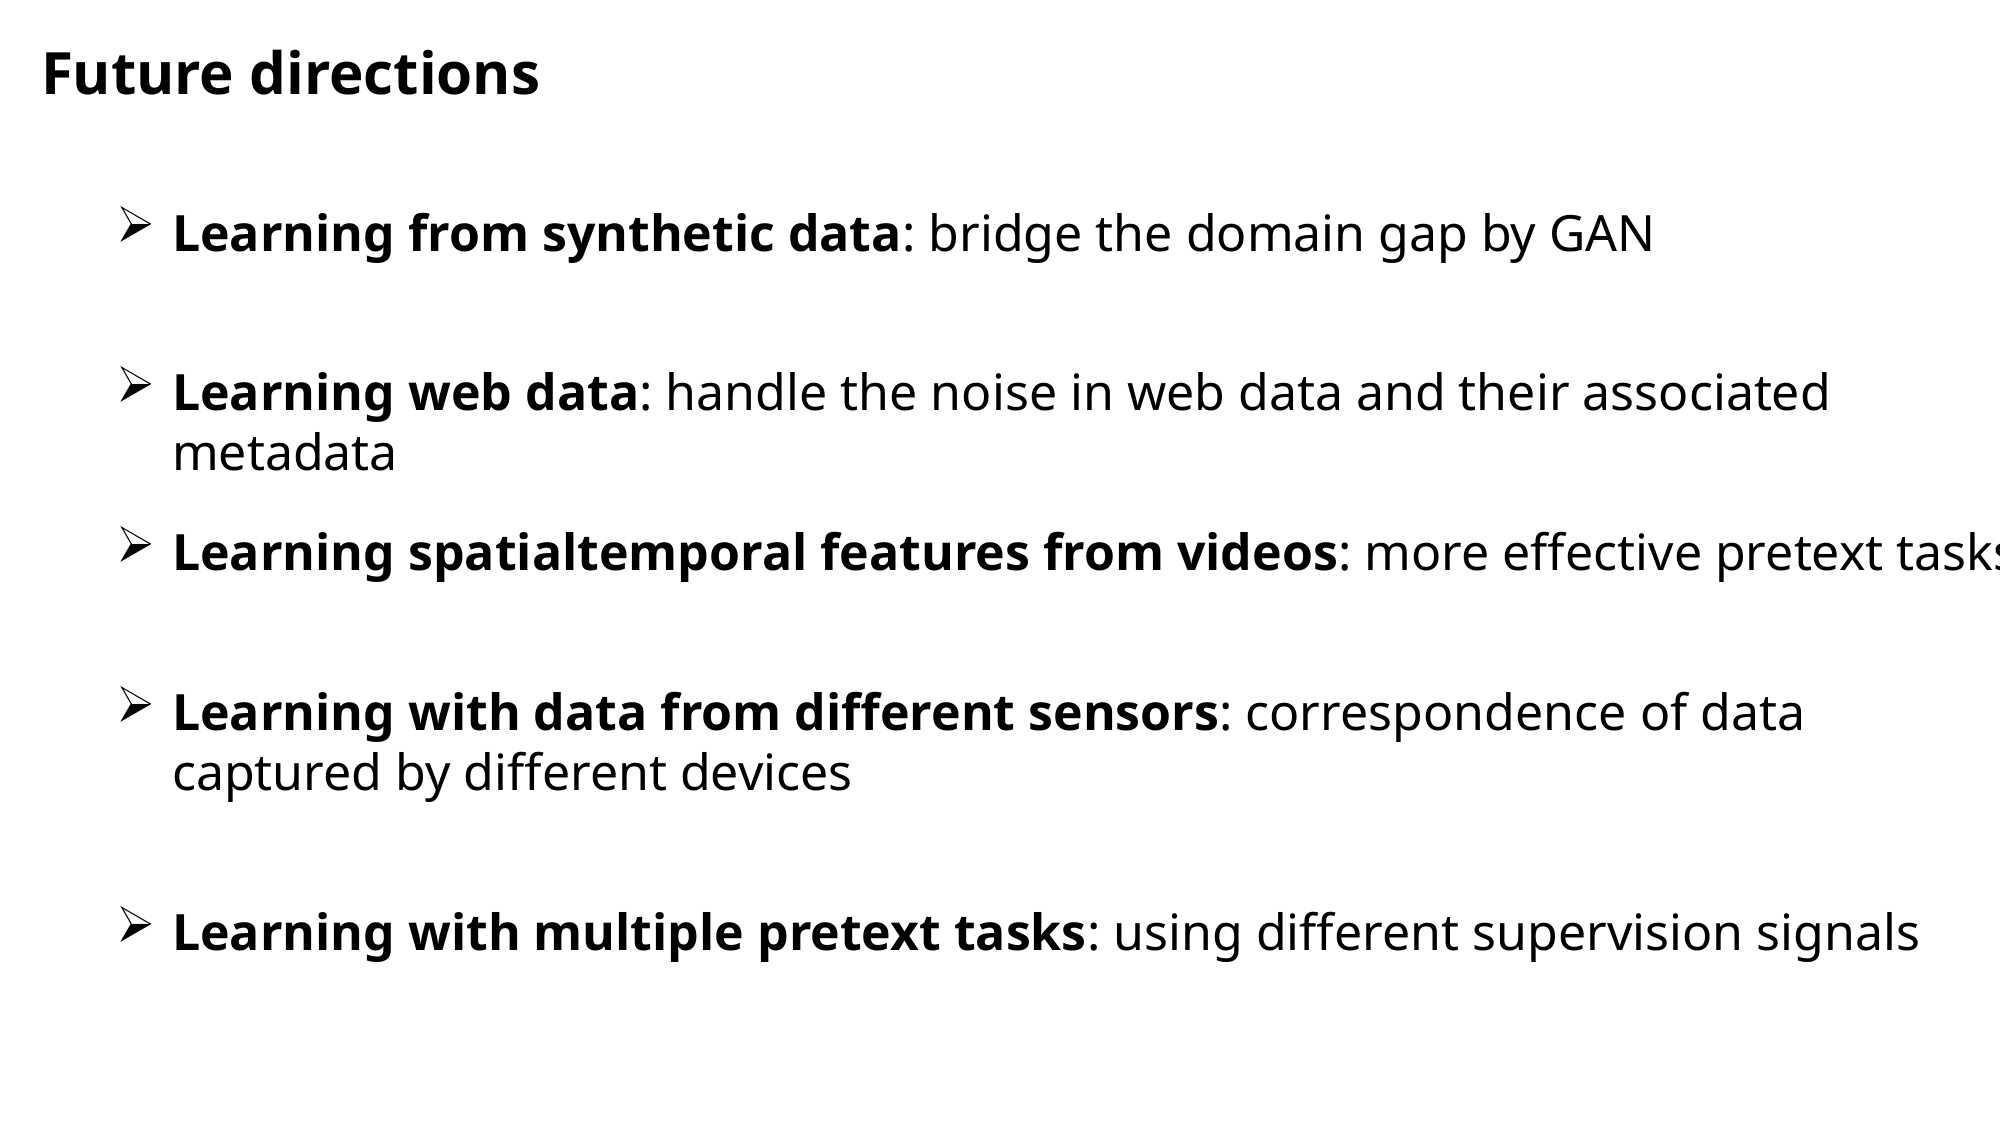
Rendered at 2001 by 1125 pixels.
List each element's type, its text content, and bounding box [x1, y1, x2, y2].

text_box Learning with data from different sensors: correspondence of data captured by different devices [26, 673, 2000, 808]
text_box Learning spatialtemporal features from videos: more effective pretext tasks [26, 513, 2000, 588]
text_box Learning with multiple pretext tasks: using different supervision signals [26, 893, 2000, 969]
text_box Learning from synthetic data: bridge the domain gap by GAN [26, 193, 2000, 269]
text_box Future directions [26, 28, 1822, 114]
text_box Learning web data: handle the noise in web data and their associated metadata [26, 353, 2000, 489]
